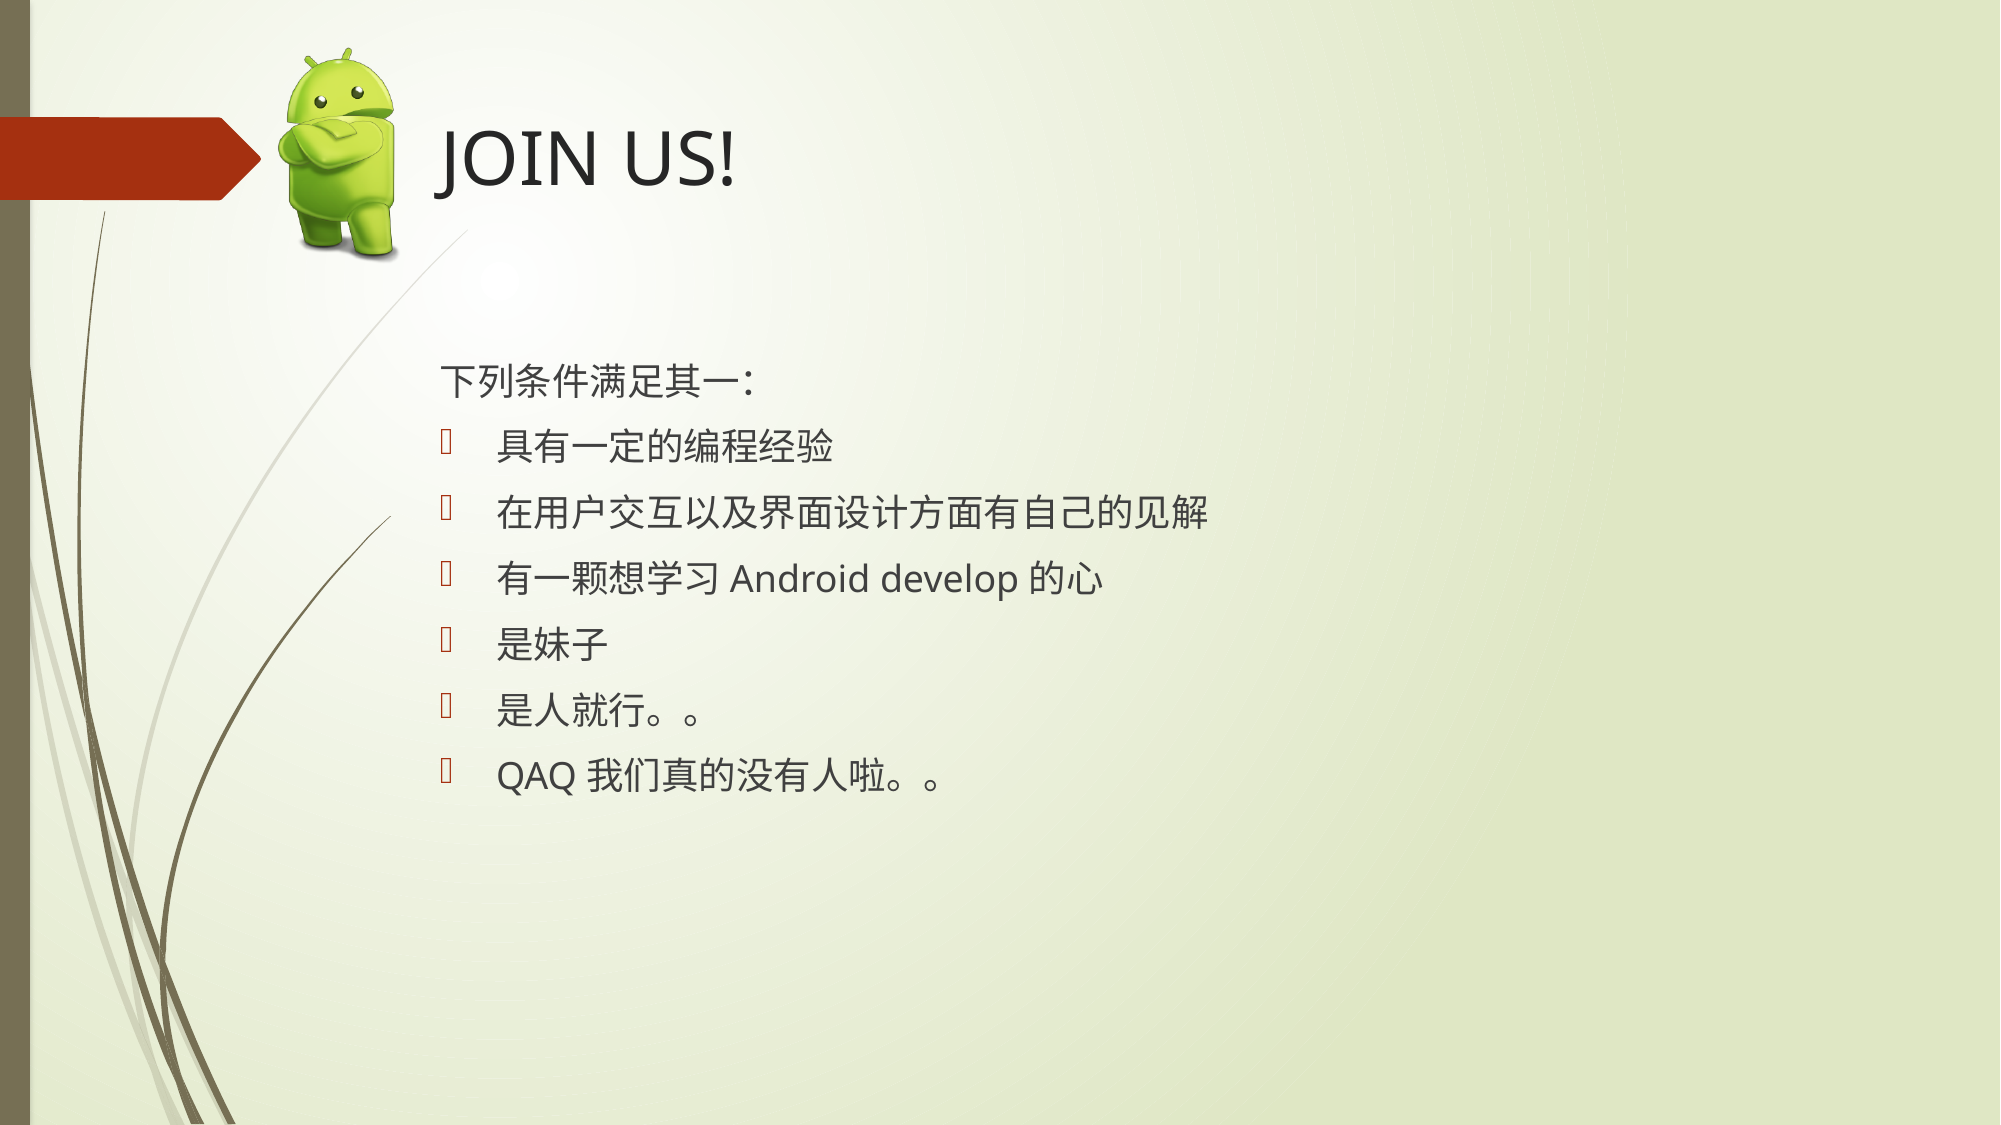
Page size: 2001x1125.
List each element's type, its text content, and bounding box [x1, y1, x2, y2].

picture [231, 45, 456, 269]
title JOIN US! [425, 102, 1888, 313]
list 下列条件满足其一： 具有一定的编程经验 在用户交互以及界面设计方面有自己的见解 有一颗想学习Android develop的心 是妹子 是人就行。。 QAQ我们真的没有人啦。。 [424, 350, 1888, 970]
